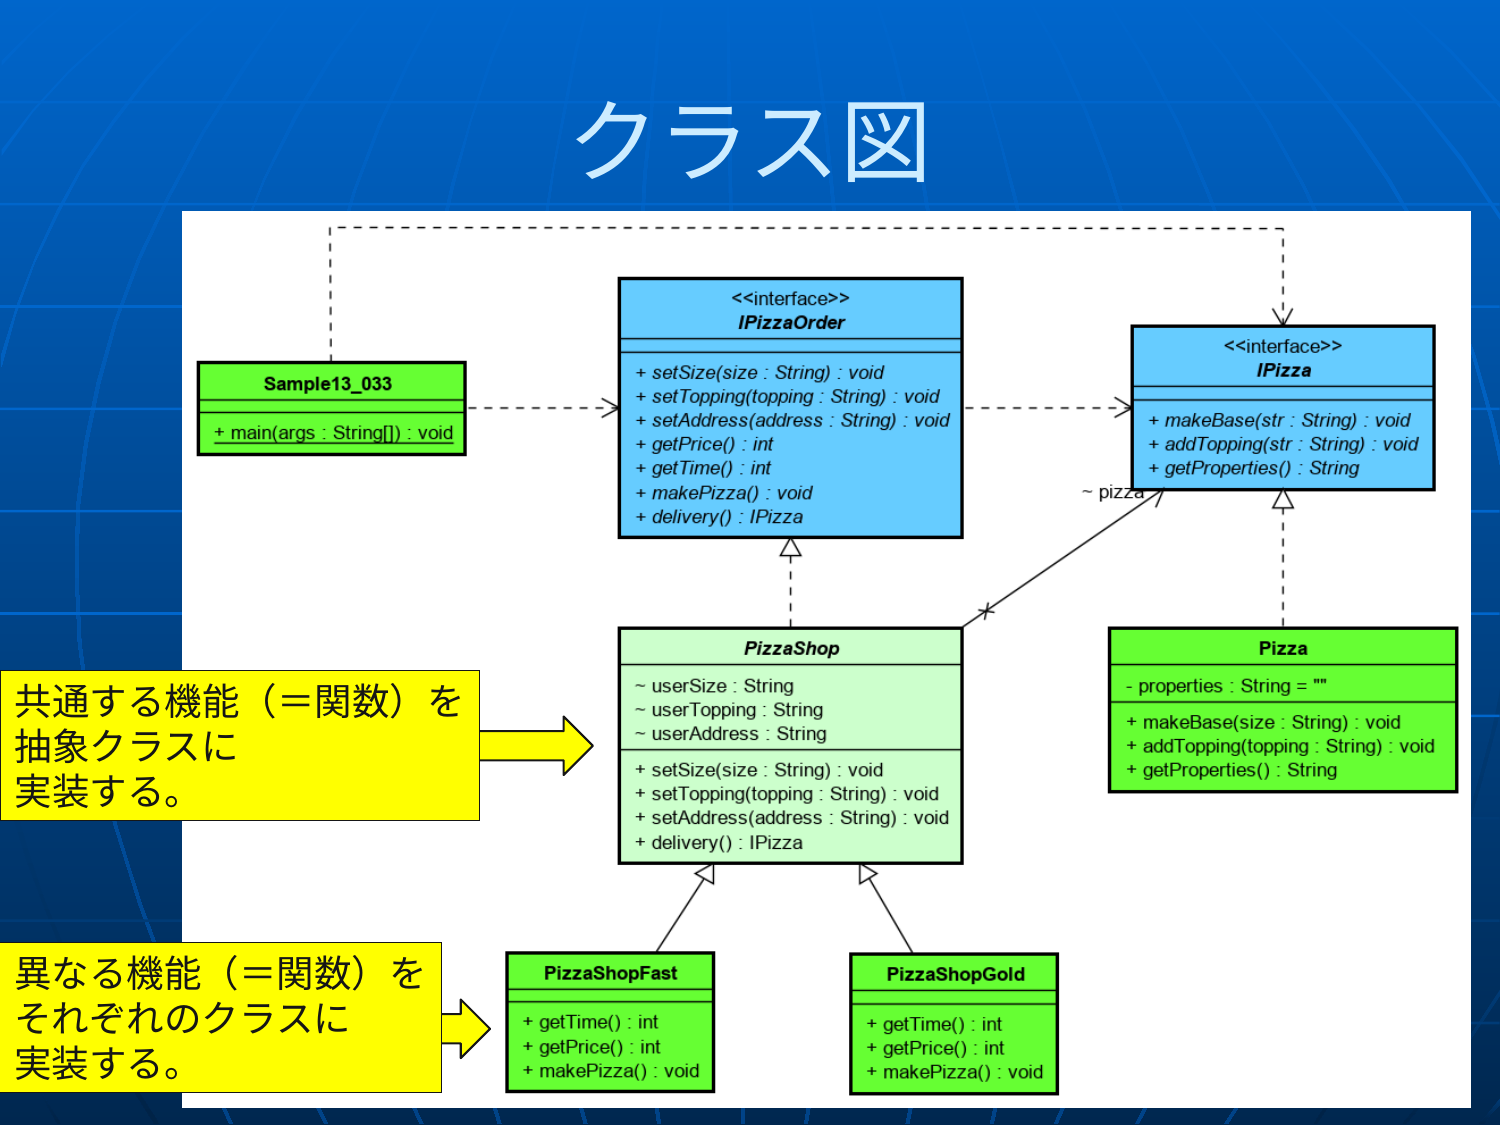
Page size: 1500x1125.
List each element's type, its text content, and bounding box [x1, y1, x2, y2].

picture [182, 211, 1471, 1108]
text_box 共通する機能（＝関数）を 抽象クラスに 実装する。 [0, 670, 177, 821]
title クラス図 [74, 45, 1426, 233]
text_box 異なる機能（＝関数）を それぞれのクラスに 実装する。 [0, 942, 177, 1093]
